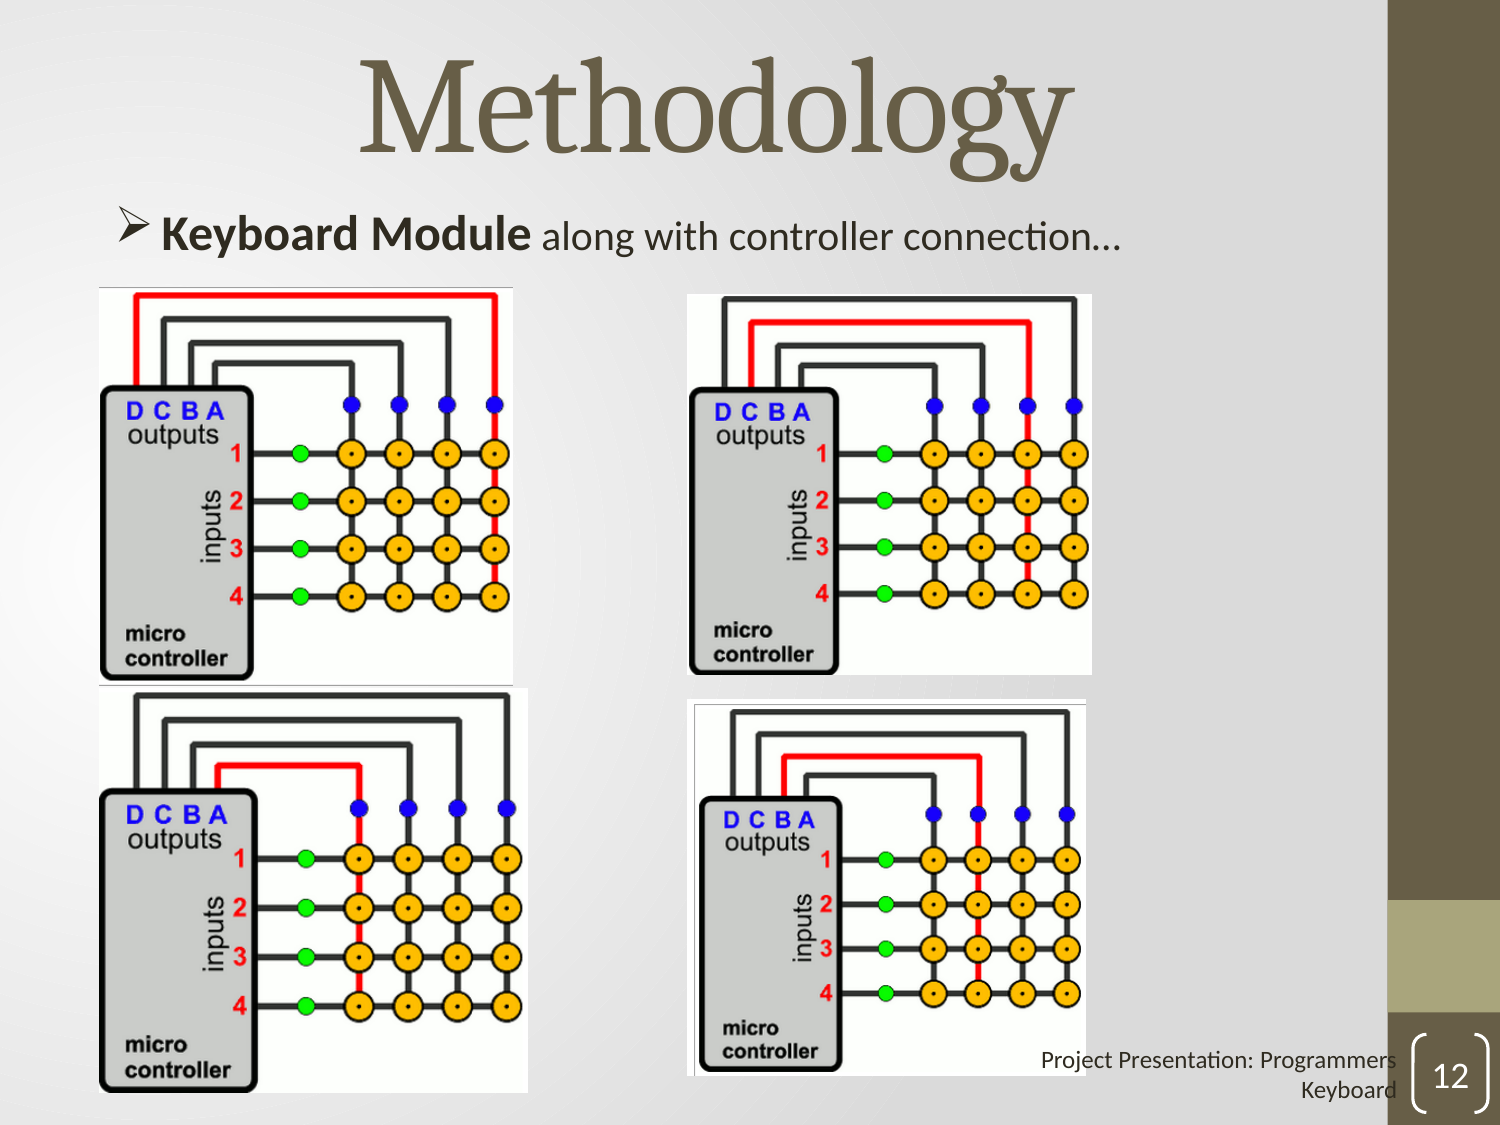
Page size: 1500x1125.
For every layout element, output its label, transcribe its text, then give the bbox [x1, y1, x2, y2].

text_box Keyboard Module along with controller connection… [99, 193, 1300, 268]
footer Project Presentation: Programmers Keyboard [937, 1034, 1413, 1113]
text_box Methodology [62, 12, 1369, 188]
picture [686, 699, 1086, 1077]
picture [99, 286, 528, 1094]
slide_number 12 [1411, 1032, 1490, 1115]
picture [686, 293, 1093, 676]
